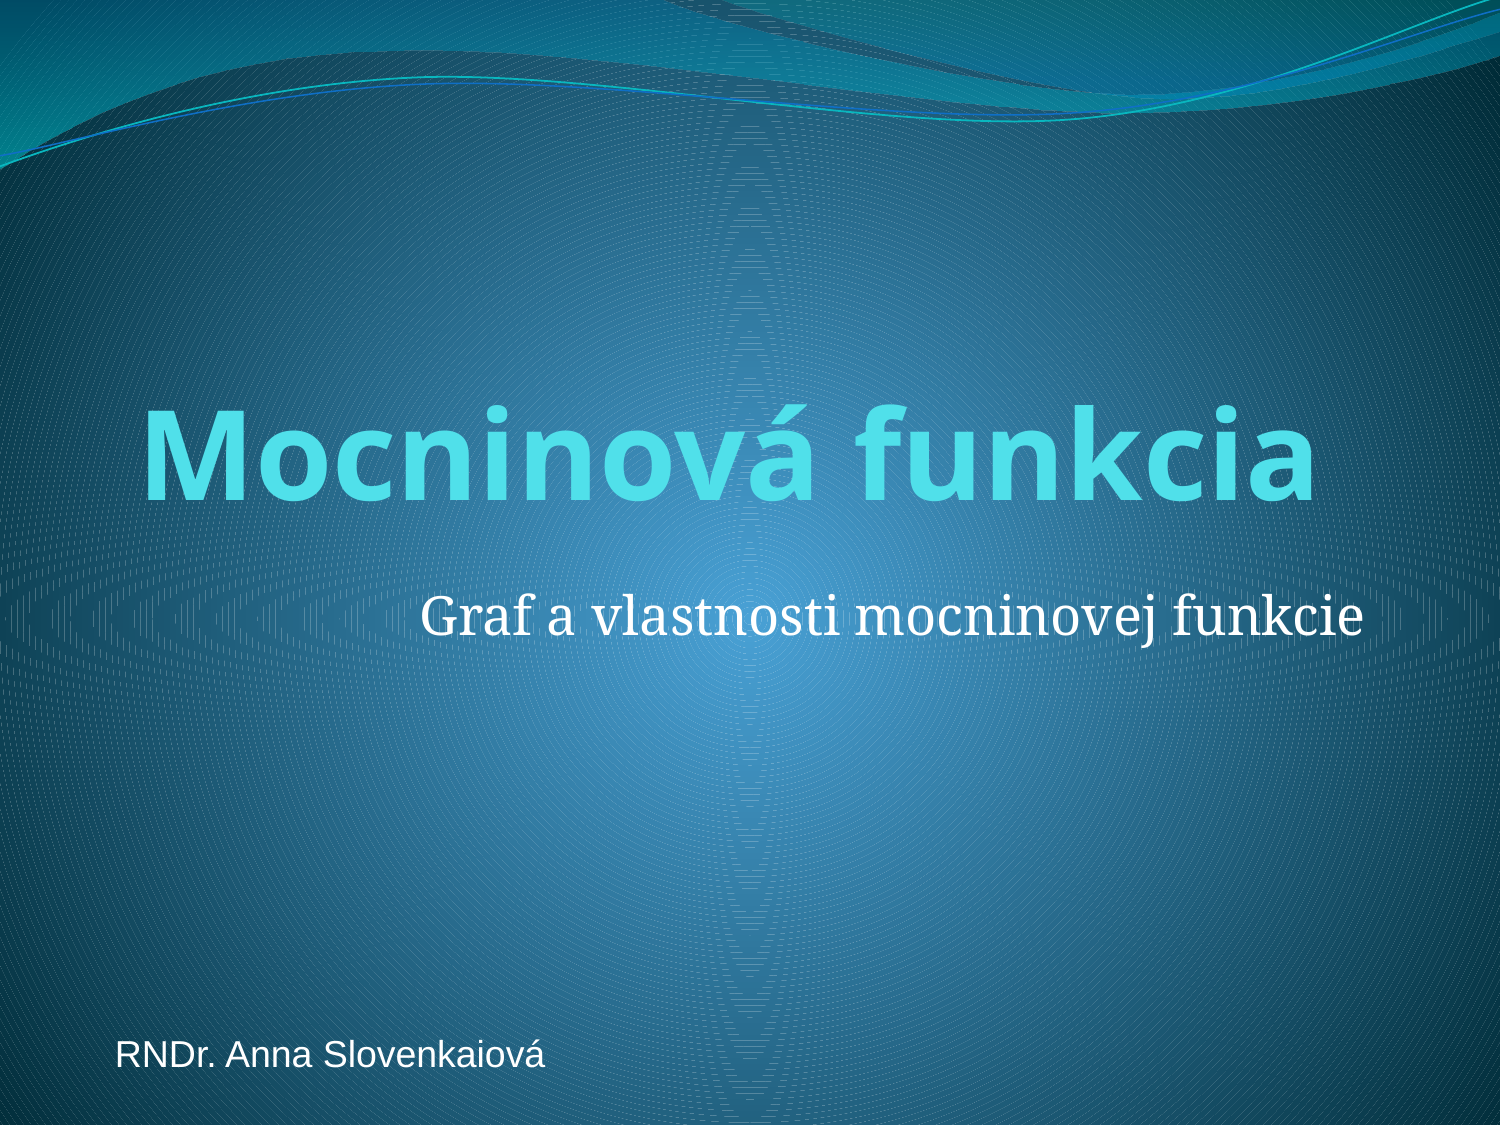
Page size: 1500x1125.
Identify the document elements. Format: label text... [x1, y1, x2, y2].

text_box RNDr. Anna Slovenkaiová [100, 1023, 1058, 1083]
subtitle Graf a vlastnosti mocninovej funkcie [88, 574, 1377, 862]
title Mocninová funkcia [87, 224, 1376, 525]
